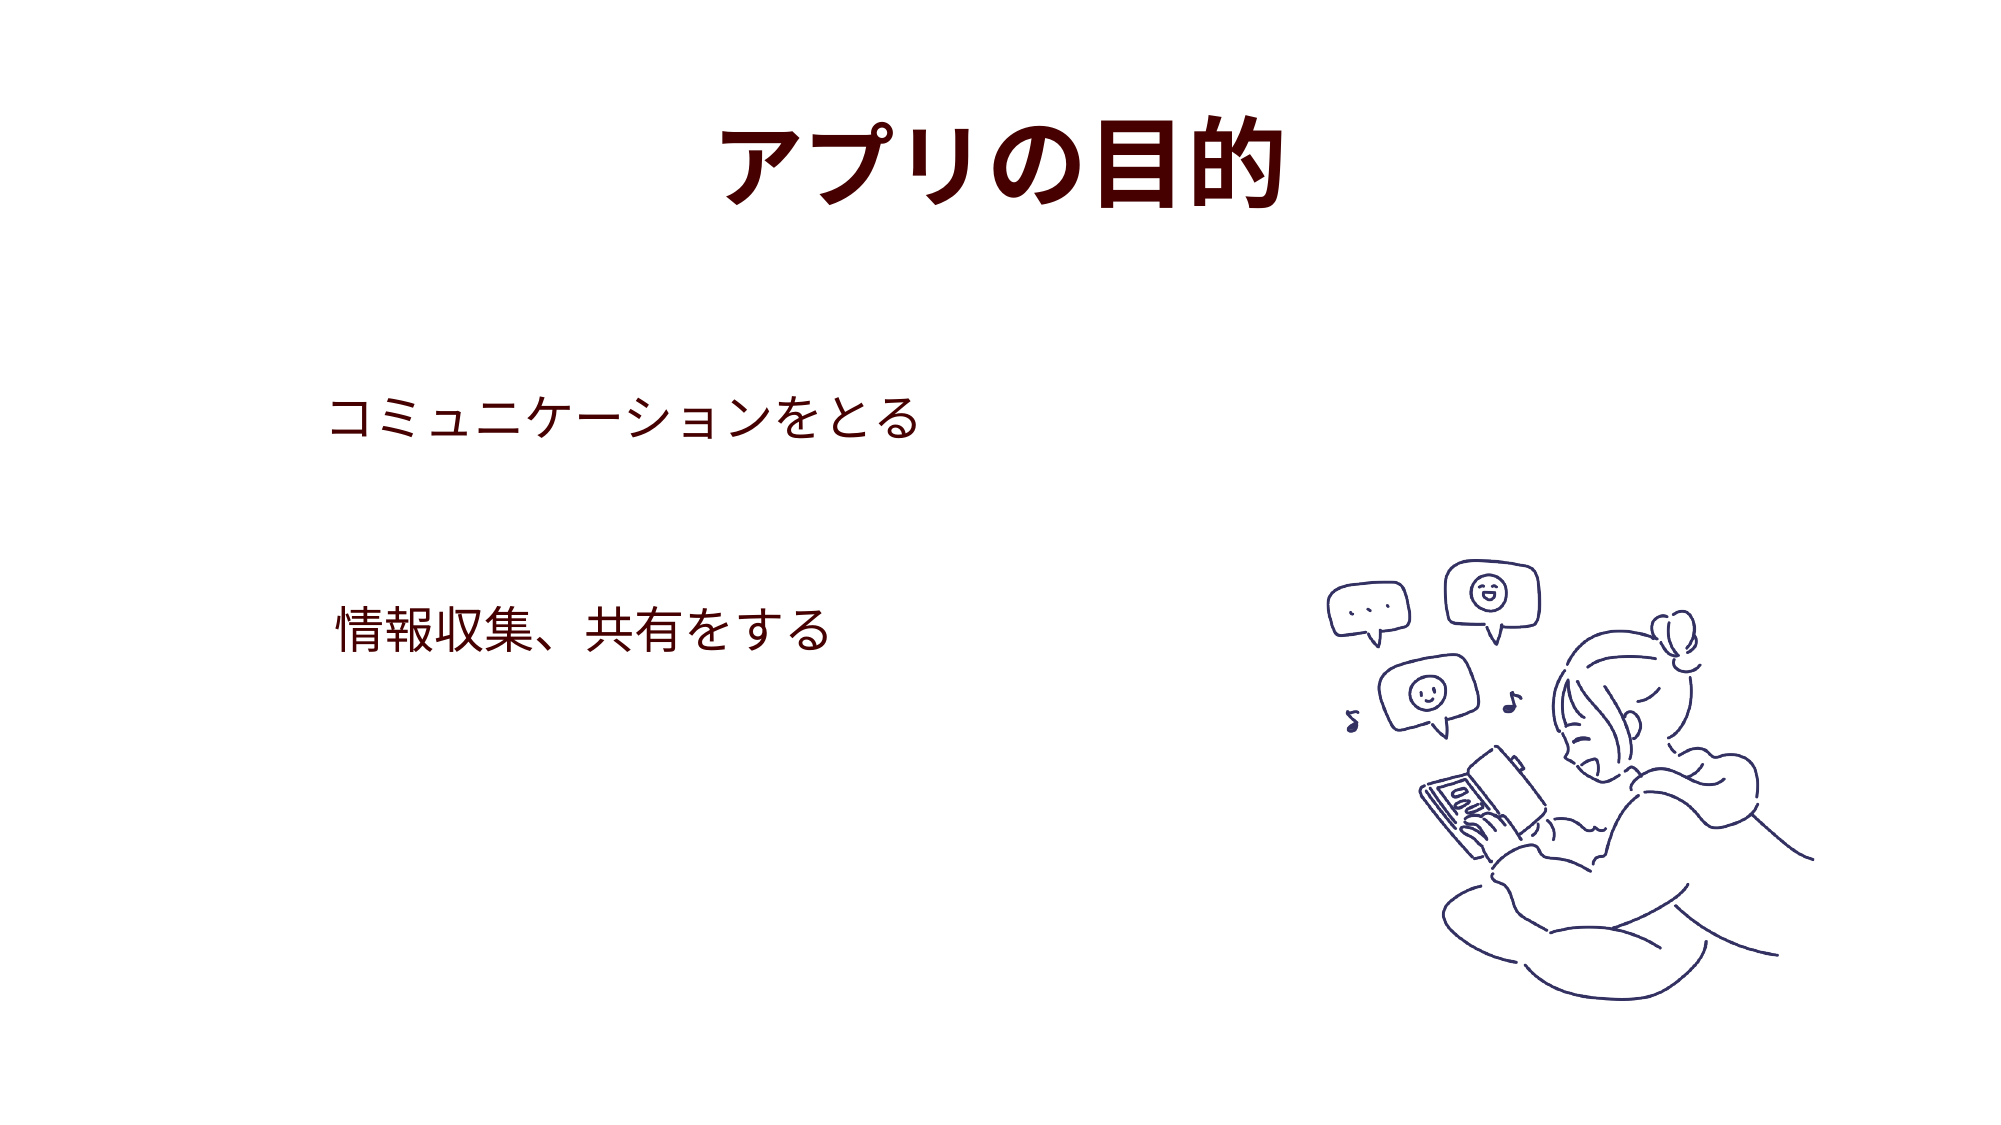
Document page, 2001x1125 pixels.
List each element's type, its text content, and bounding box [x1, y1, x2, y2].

text_box コミュニケーションをとる [309, 379, 1510, 454]
picture [1296, 533, 1840, 1025]
text_box 情報収集、共有をする [319, 591, 1243, 667]
title アプリの目的 [137, 59, 1863, 278]
